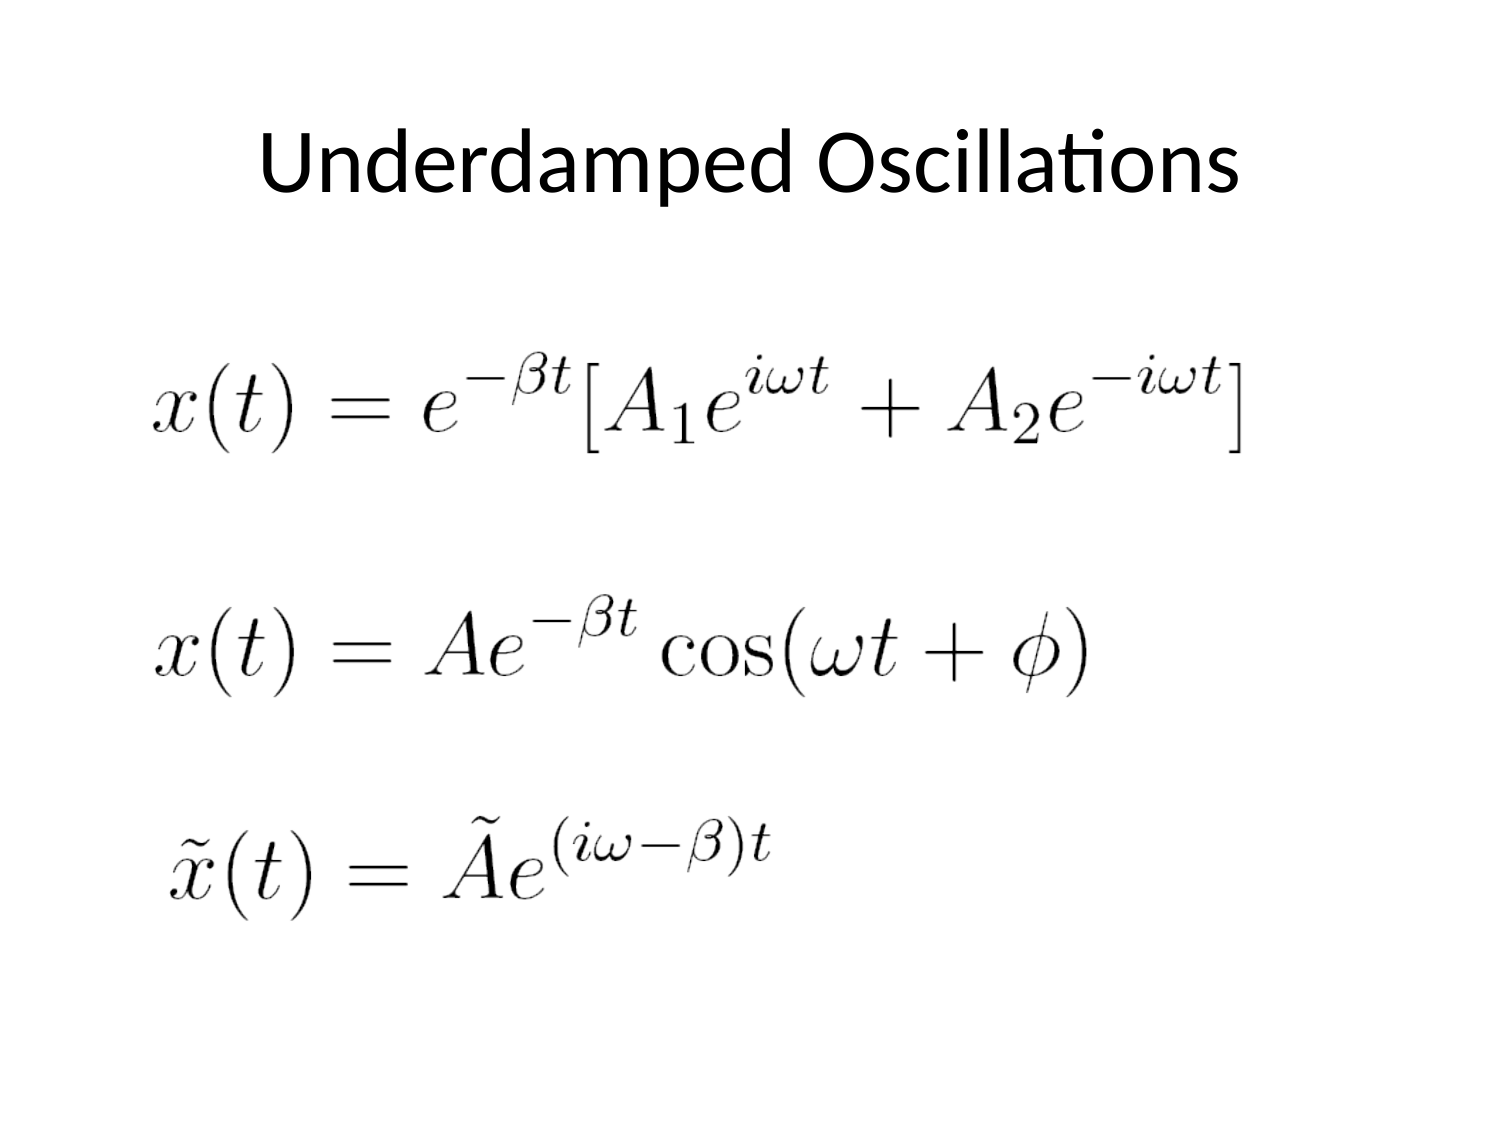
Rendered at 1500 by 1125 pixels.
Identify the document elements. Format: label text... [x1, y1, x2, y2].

picture [87, 312, 1267, 482]
picture [112, 549, 1149, 734]
picture [124, 762, 811, 986]
title Underdamped Oscillations [112, 62, 1388, 250]
